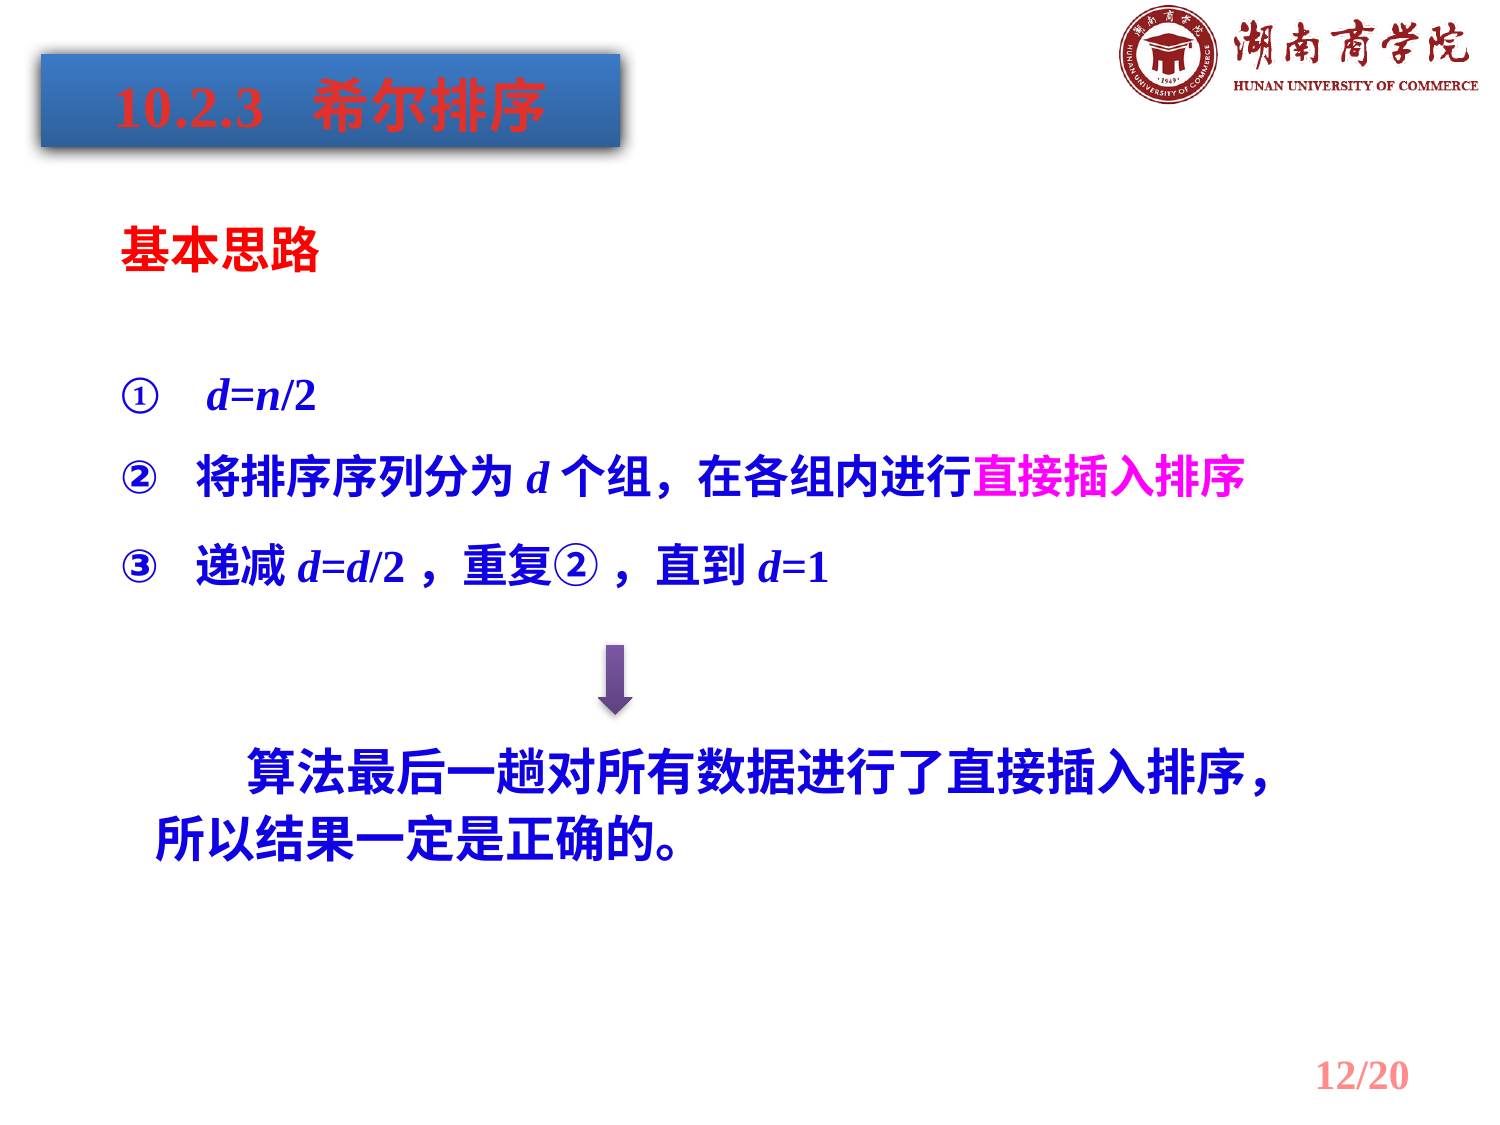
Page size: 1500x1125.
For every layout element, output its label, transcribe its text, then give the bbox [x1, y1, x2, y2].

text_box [140, 644, 1348, 877]
text_box 基本思路 [105, 210, 375, 286]
picture [1089, 0, 1500, 110]
text_box d=n/2 将排序序列分为d个组，在各组内进行直接插入排序 递减d=d/2，重复② ，直到d=1 [105, 351, 1442, 599]
slide_number 12/20 [1074, 1042, 1425, 1103]
text_box 10.2.3 希尔排序 [40, 54, 621, 147]
